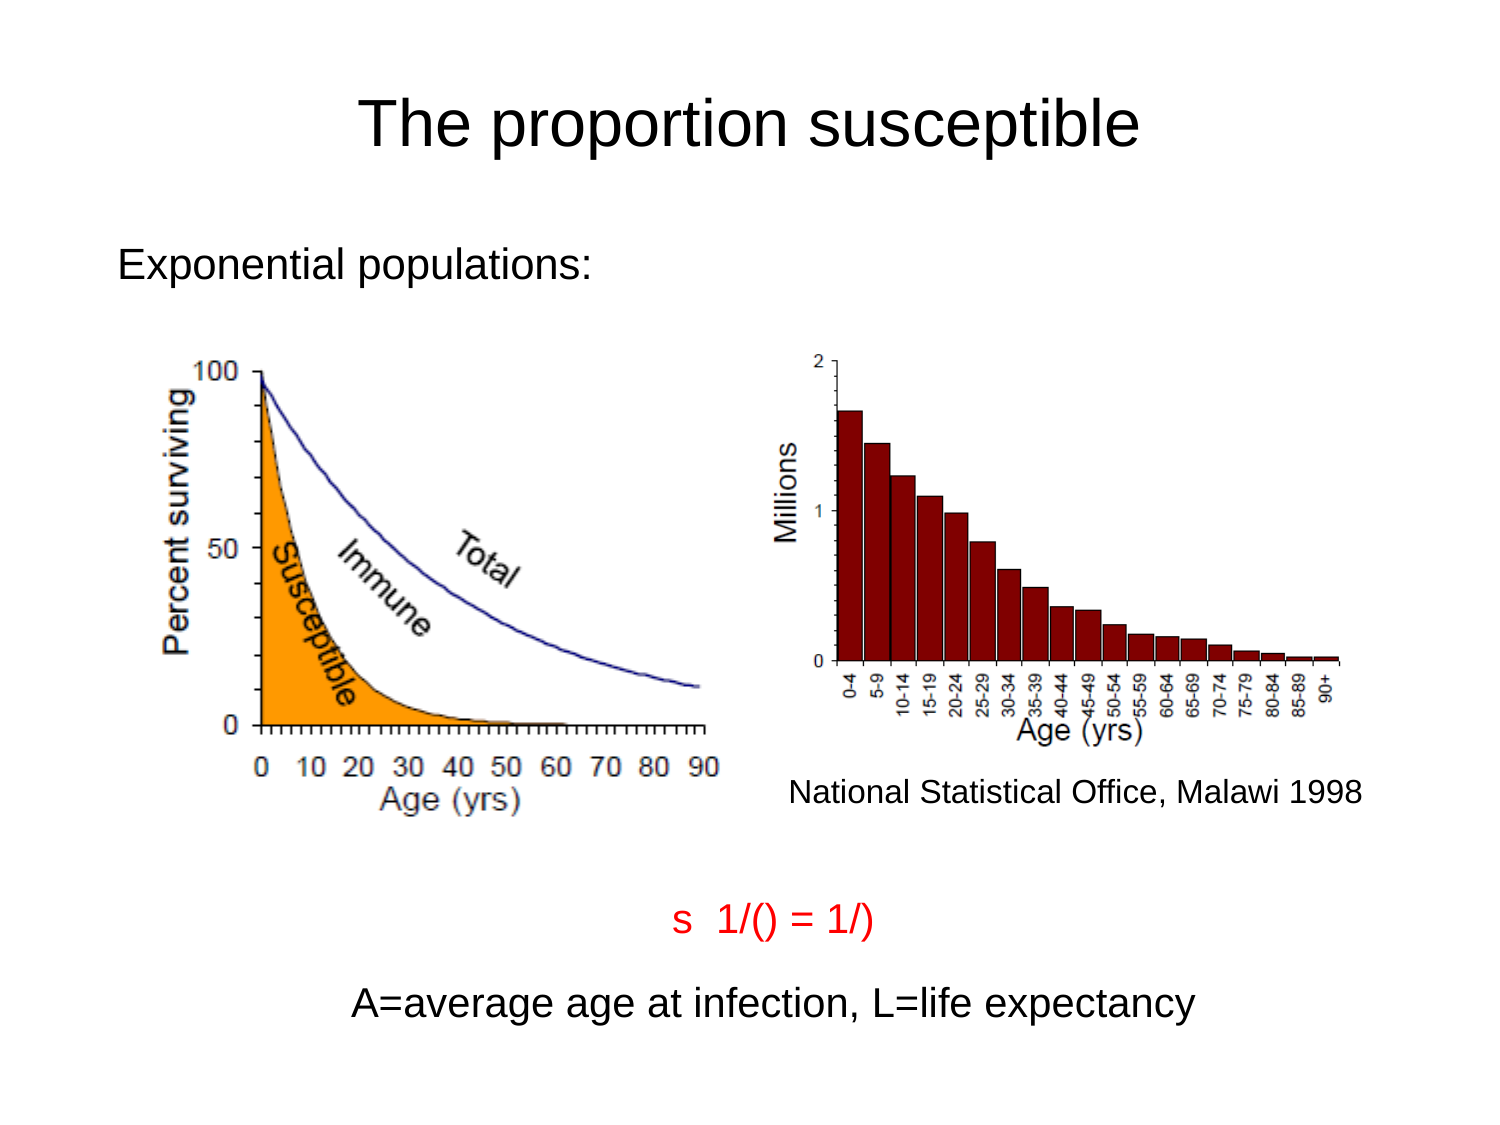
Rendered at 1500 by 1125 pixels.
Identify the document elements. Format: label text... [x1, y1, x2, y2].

picture [761, 329, 1352, 762]
text_box National Statistical Office, Malawi 1998 [773, 763, 1389, 818]
picture [147, 349, 738, 823]
text_box Exponential populations: [102, 228, 609, 296]
title The proportion susceptible [75, 66, 1425, 173]
